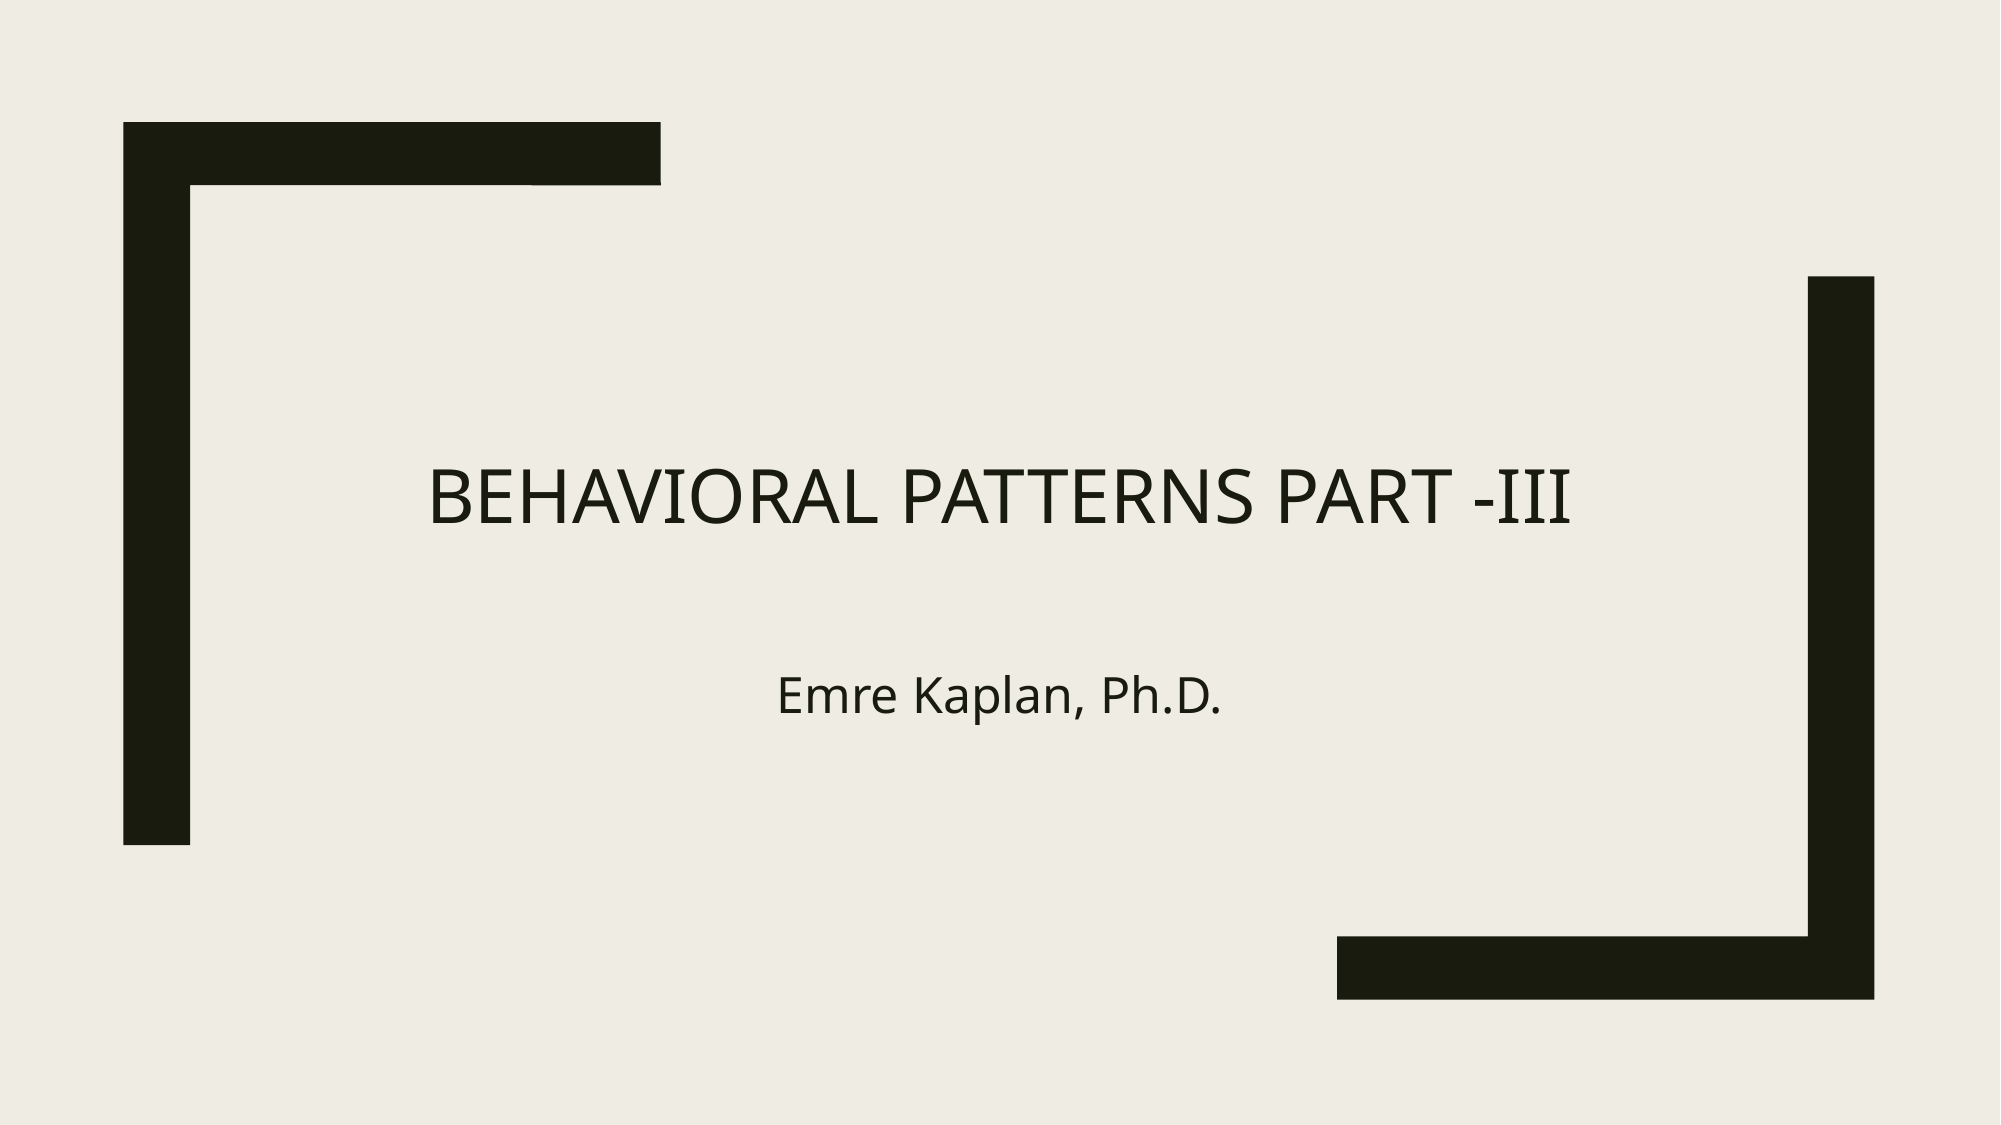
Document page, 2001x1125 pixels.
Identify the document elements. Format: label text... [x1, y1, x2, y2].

subtitle Emre Kaplan, Ph.D. [439, 649, 1561, 828]
title Behavioral Patterns part -III [314, 293, 1686, 638]
